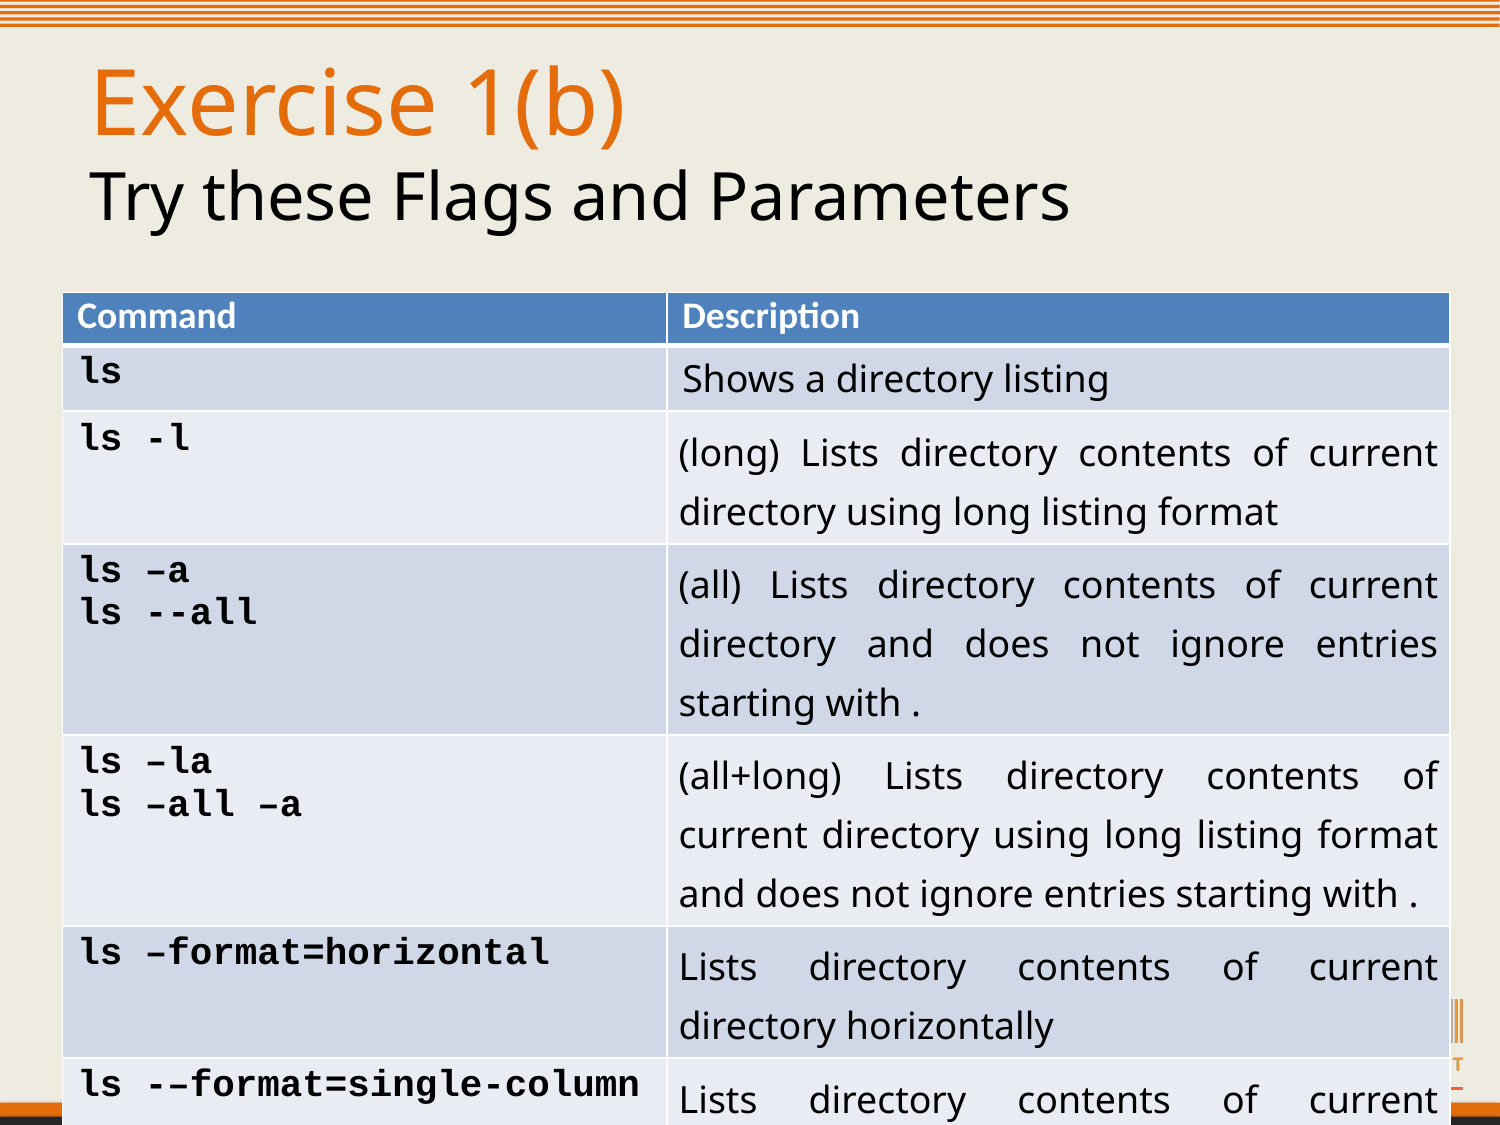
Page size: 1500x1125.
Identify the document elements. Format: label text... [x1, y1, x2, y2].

table_cell ls –la ls –all –a [63, 736, 666, 925]
text_box Exercise 1(b) Try these Flags and Parameters [74, 45, 1425, 233]
table_header Command [63, 293, 666, 343]
table_cell Lists directory contents of current directory horizontally [668, 927, 1449, 1057]
table_cell ls -l [63, 412, 666, 543]
table_cell ls –format=horizontal [63, 927, 666, 1057]
table_cell ls –a ls --all [63, 545, 666, 734]
table_cell Lists directory contents of current directory in a single column [668, 1059, 1449, 1125]
table_cell (all) Lists directory contents of current directory and does not ignore entries starting with . [668, 545, 1449, 734]
table_cell Shows a directory listing [668, 348, 1449, 410]
table_cell (long) Lists directory contents of current directory using long listing format [668, 412, 1449, 543]
table_header Description [668, 293, 1449, 343]
table_cell ls -–format=single-column [63, 1059, 666, 1125]
picture [1451, 999, 1463, 1090]
table_cell (all+long) Lists directory contents of current directory using long listing format and does not ignore entries starting with . [668, 736, 1449, 925]
table_cell ls [63, 348, 666, 410]
